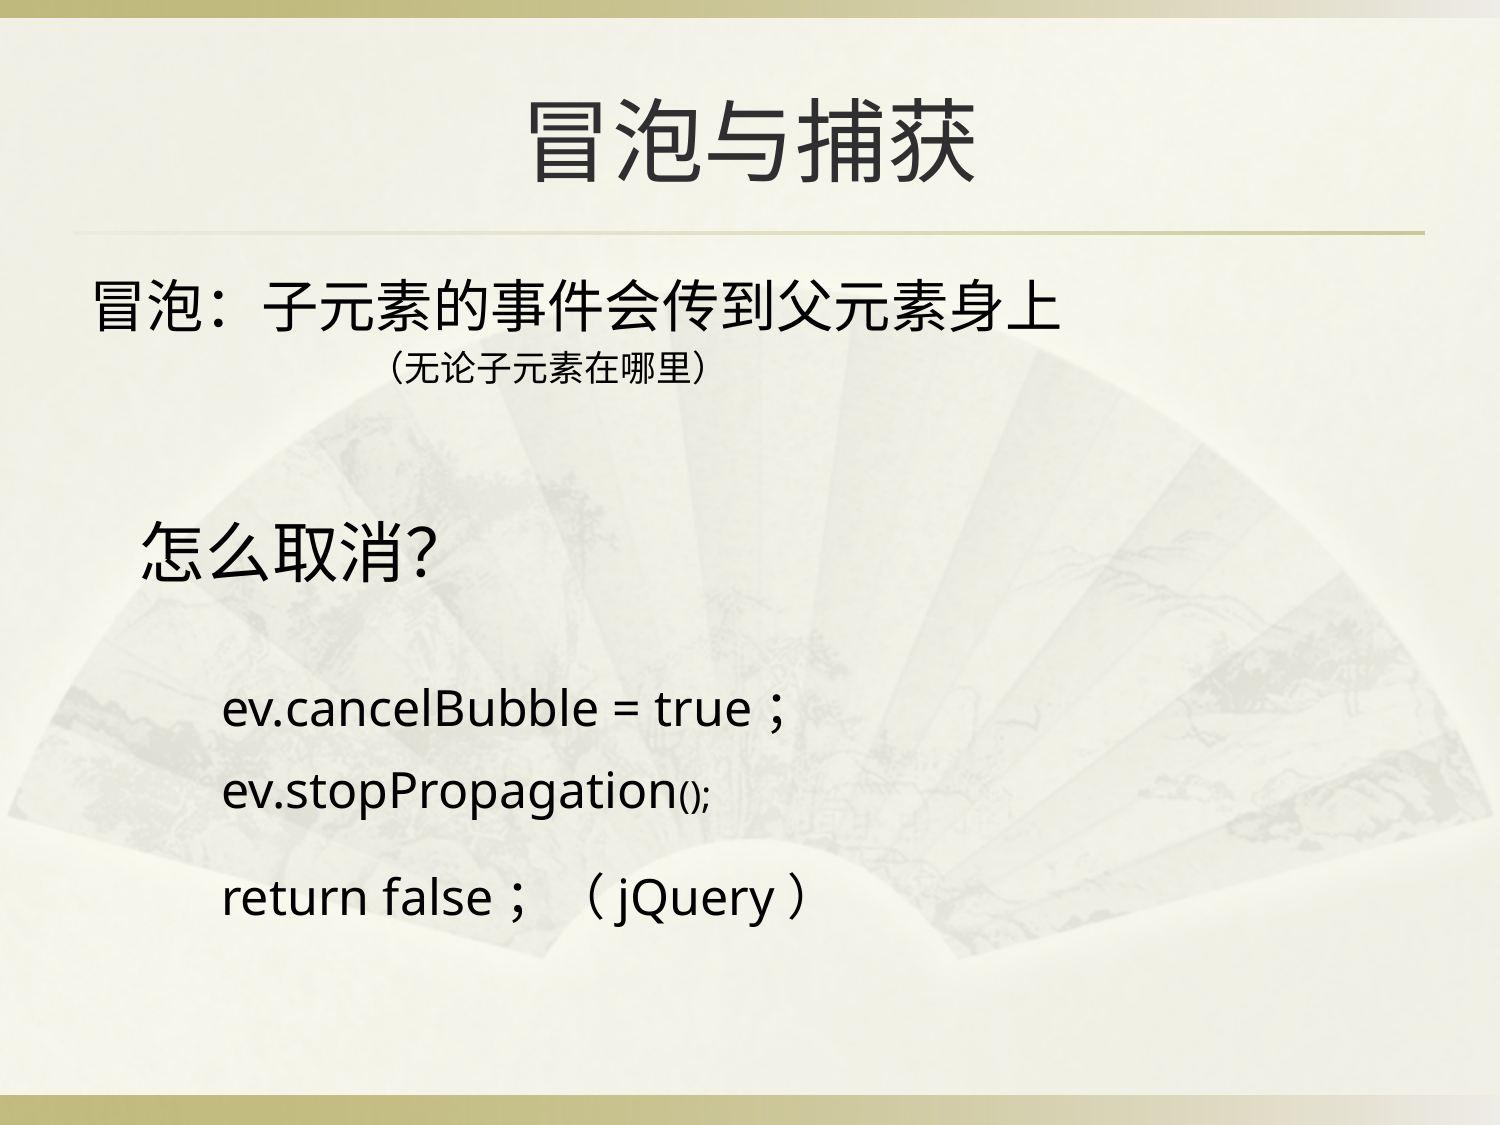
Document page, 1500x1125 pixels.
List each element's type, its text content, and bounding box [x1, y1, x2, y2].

title 冒泡与捕获 [75, 45, 1425, 233]
list 冒泡：子元素的事件会传到父元素身上 （无论子元素在哪里） [75, 262, 1425, 398]
text_box ev.stopPropagation(); [206, 751, 916, 827]
text_box 怎么取消？ [123, 503, 1365, 599]
text_box ev.cancelBubble = true； [206, 668, 1388, 744]
text_box return false；（jQuery） [206, 857, 1199, 933]
